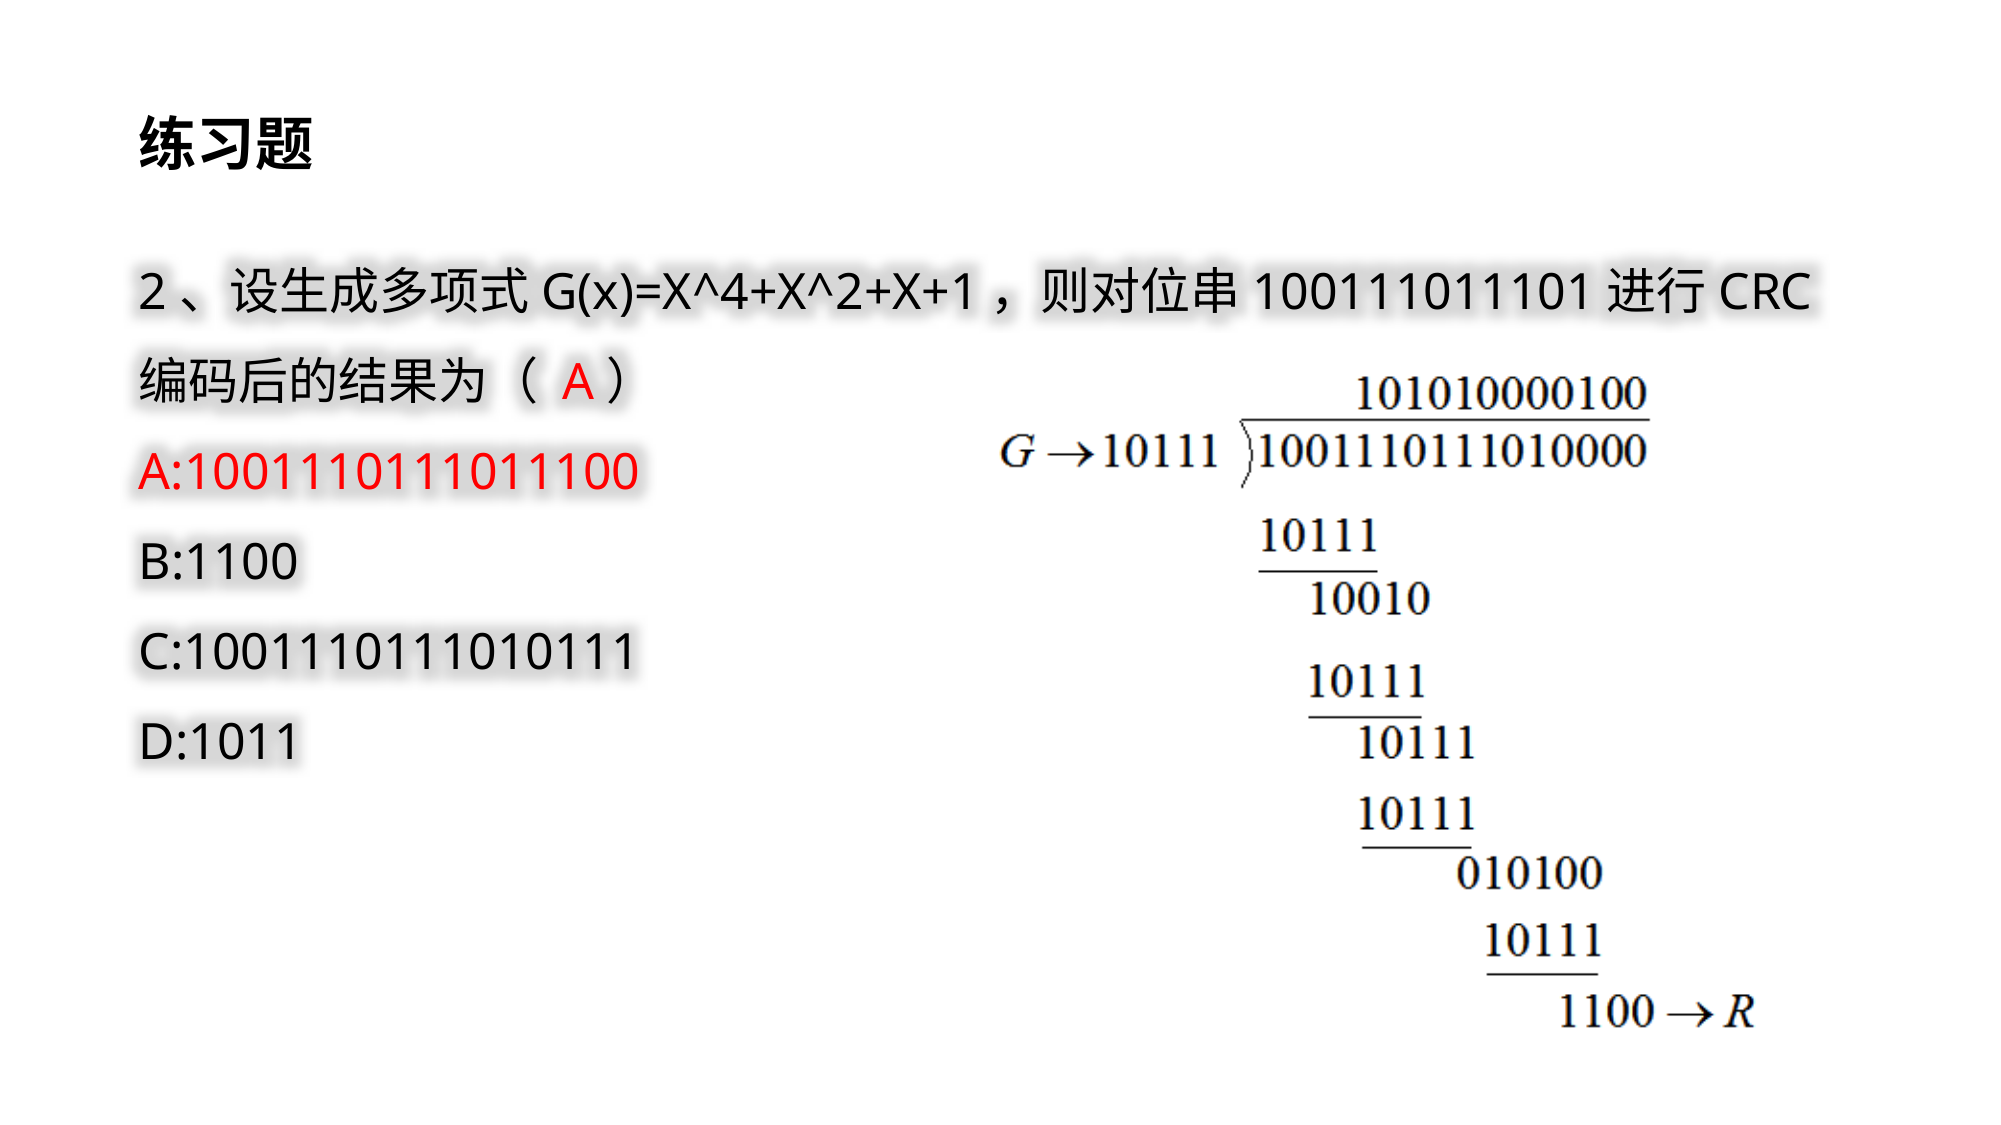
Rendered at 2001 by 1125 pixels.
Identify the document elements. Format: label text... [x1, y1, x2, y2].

text_box 练习题 [120, 97, 1568, 187]
picture [980, 333, 1819, 1064]
text_box 2、设生成多项式G(x)=X^4+X^2+X+1，则对位串100111011101进行CRC编码后的结果为（ A） A:1001110111011100 B:1100 C:1001110111010111 D:1011 [120, 220, 1839, 774]
